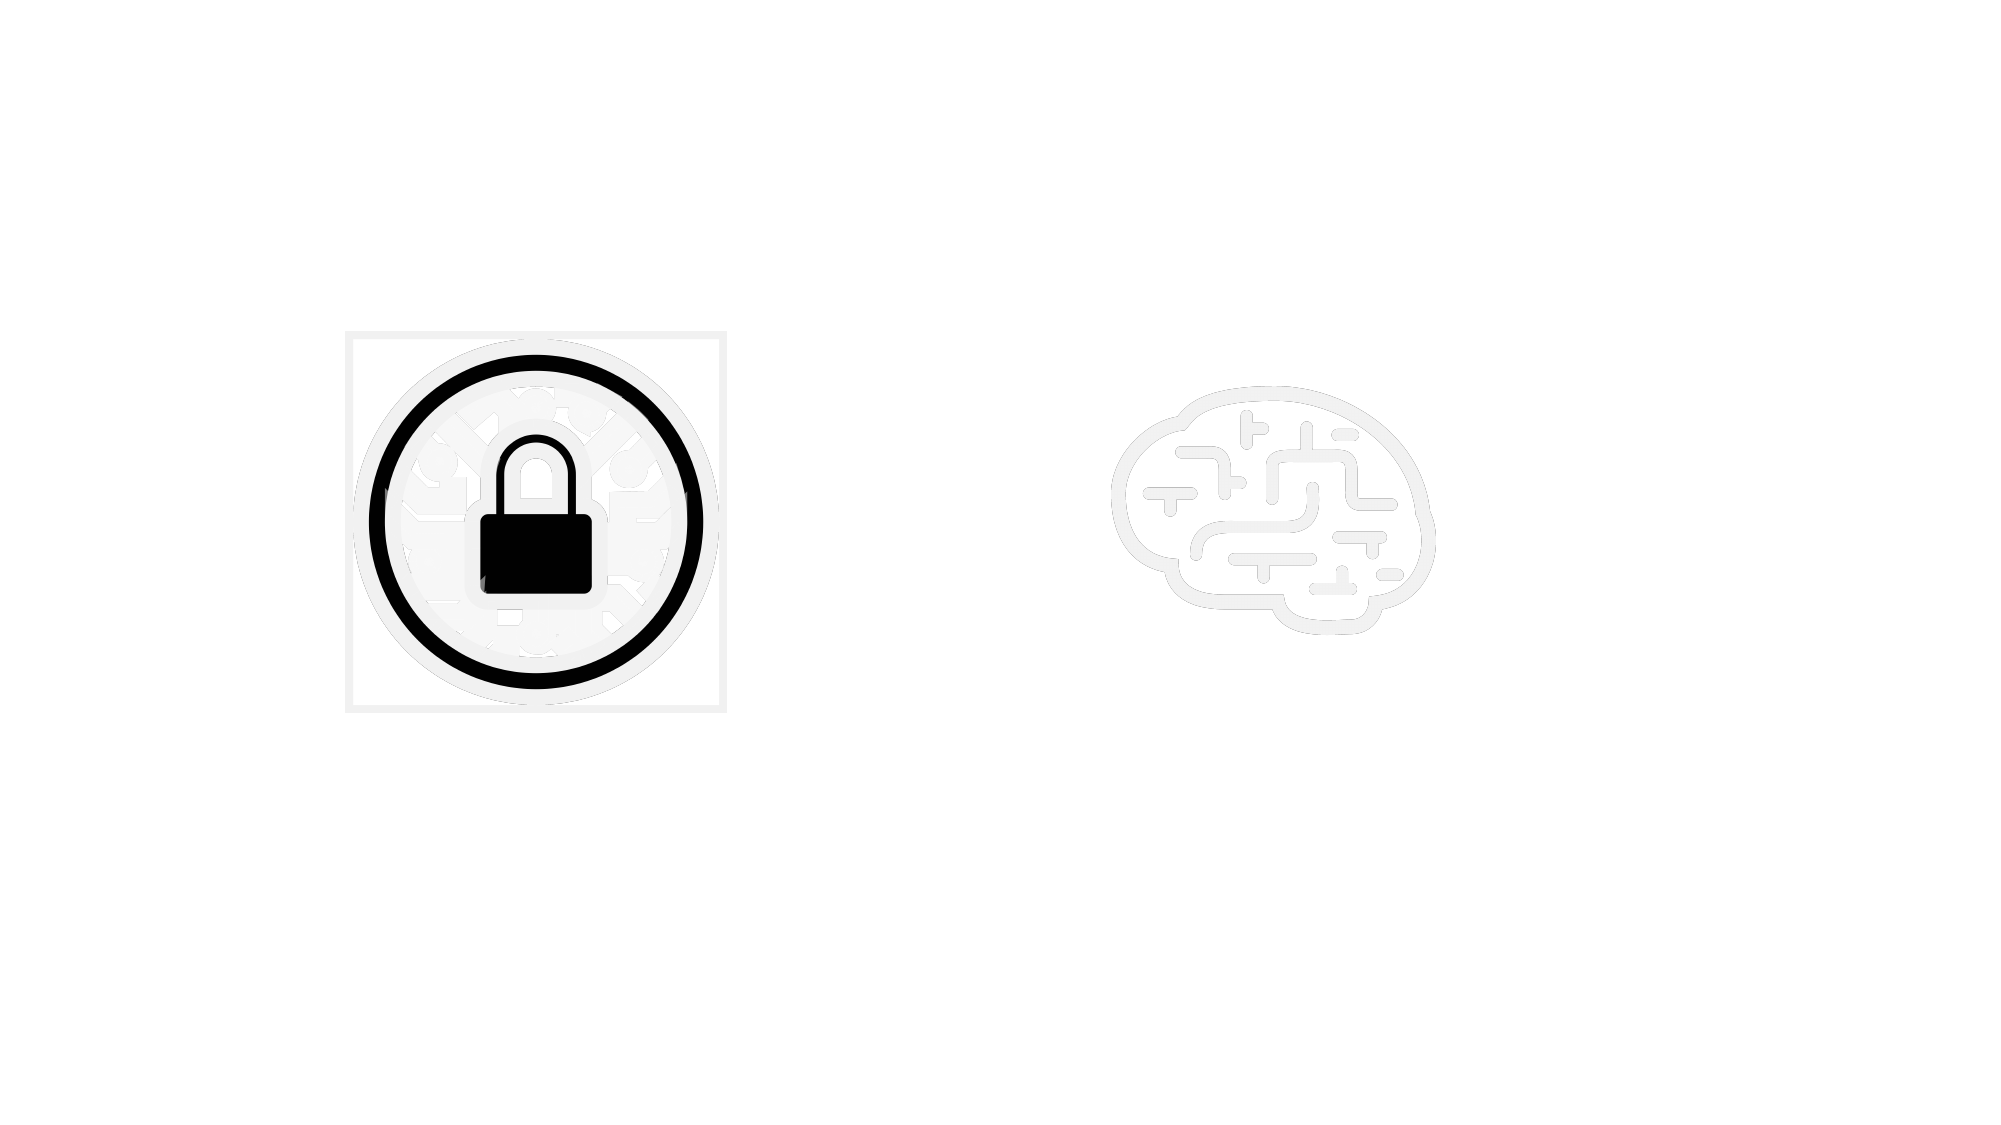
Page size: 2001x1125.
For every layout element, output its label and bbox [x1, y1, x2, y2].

picture [1111, 348, 1436, 673]
picture [345, 331, 727, 713]
